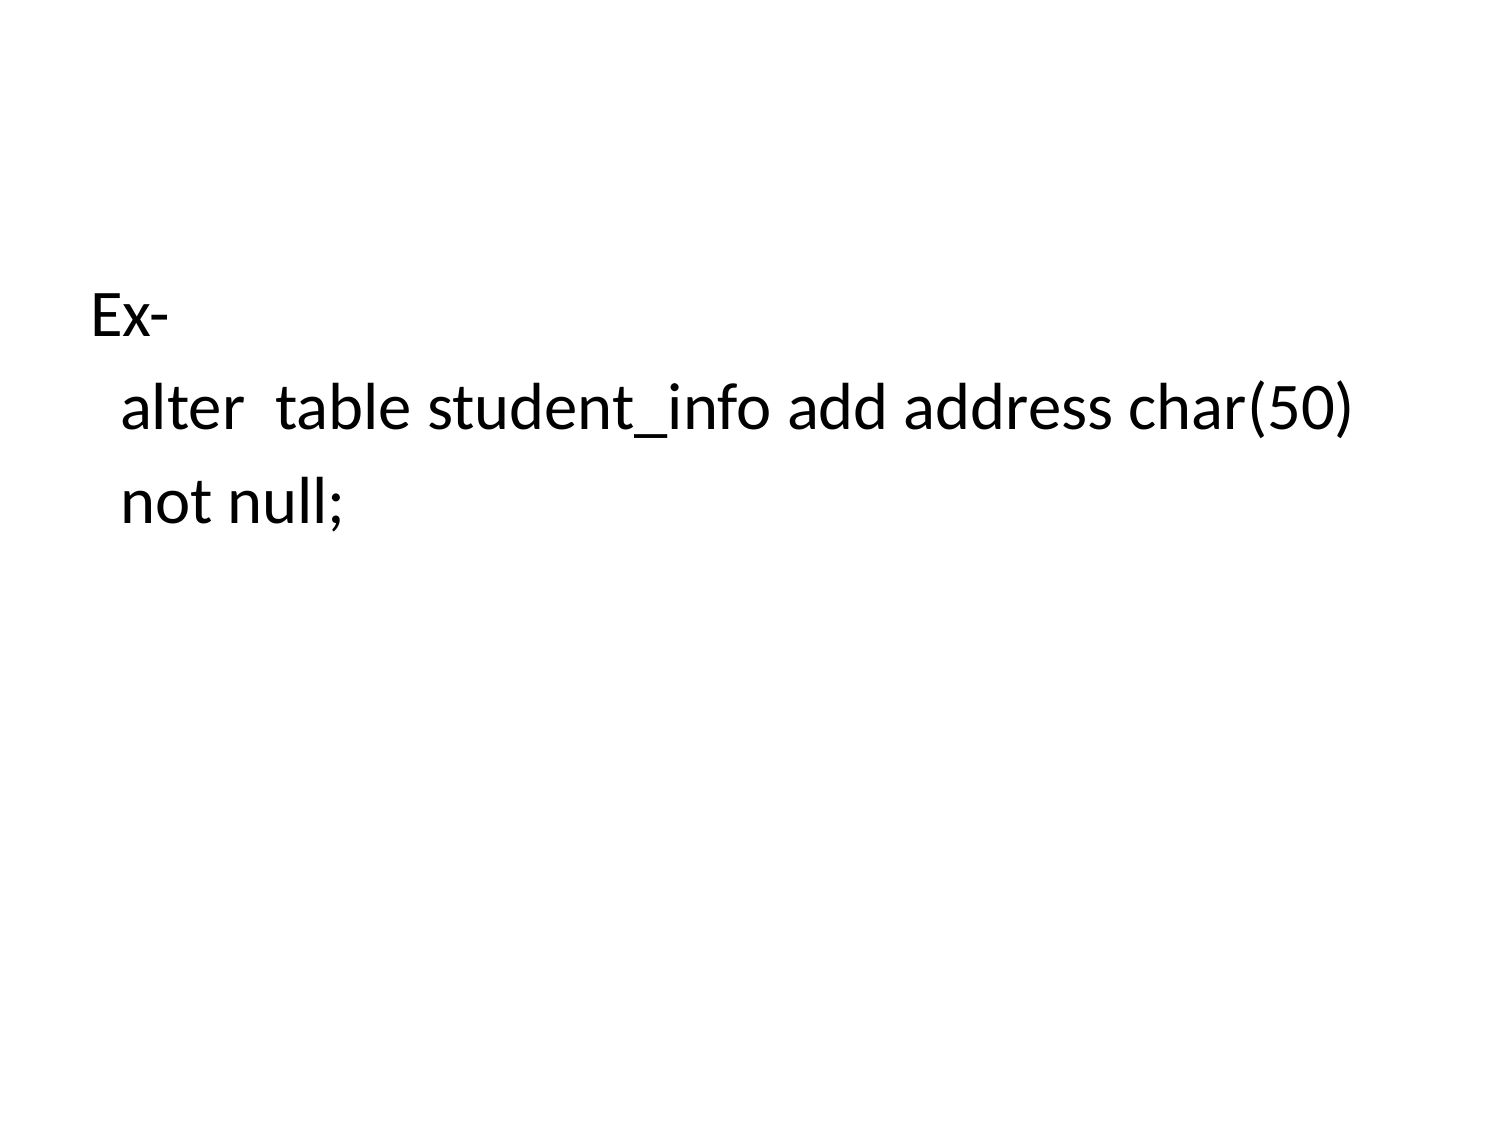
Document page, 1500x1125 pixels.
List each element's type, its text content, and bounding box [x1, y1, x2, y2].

list Ex- alter table student_info add address char(50) not null; [75, 262, 1425, 1005]
